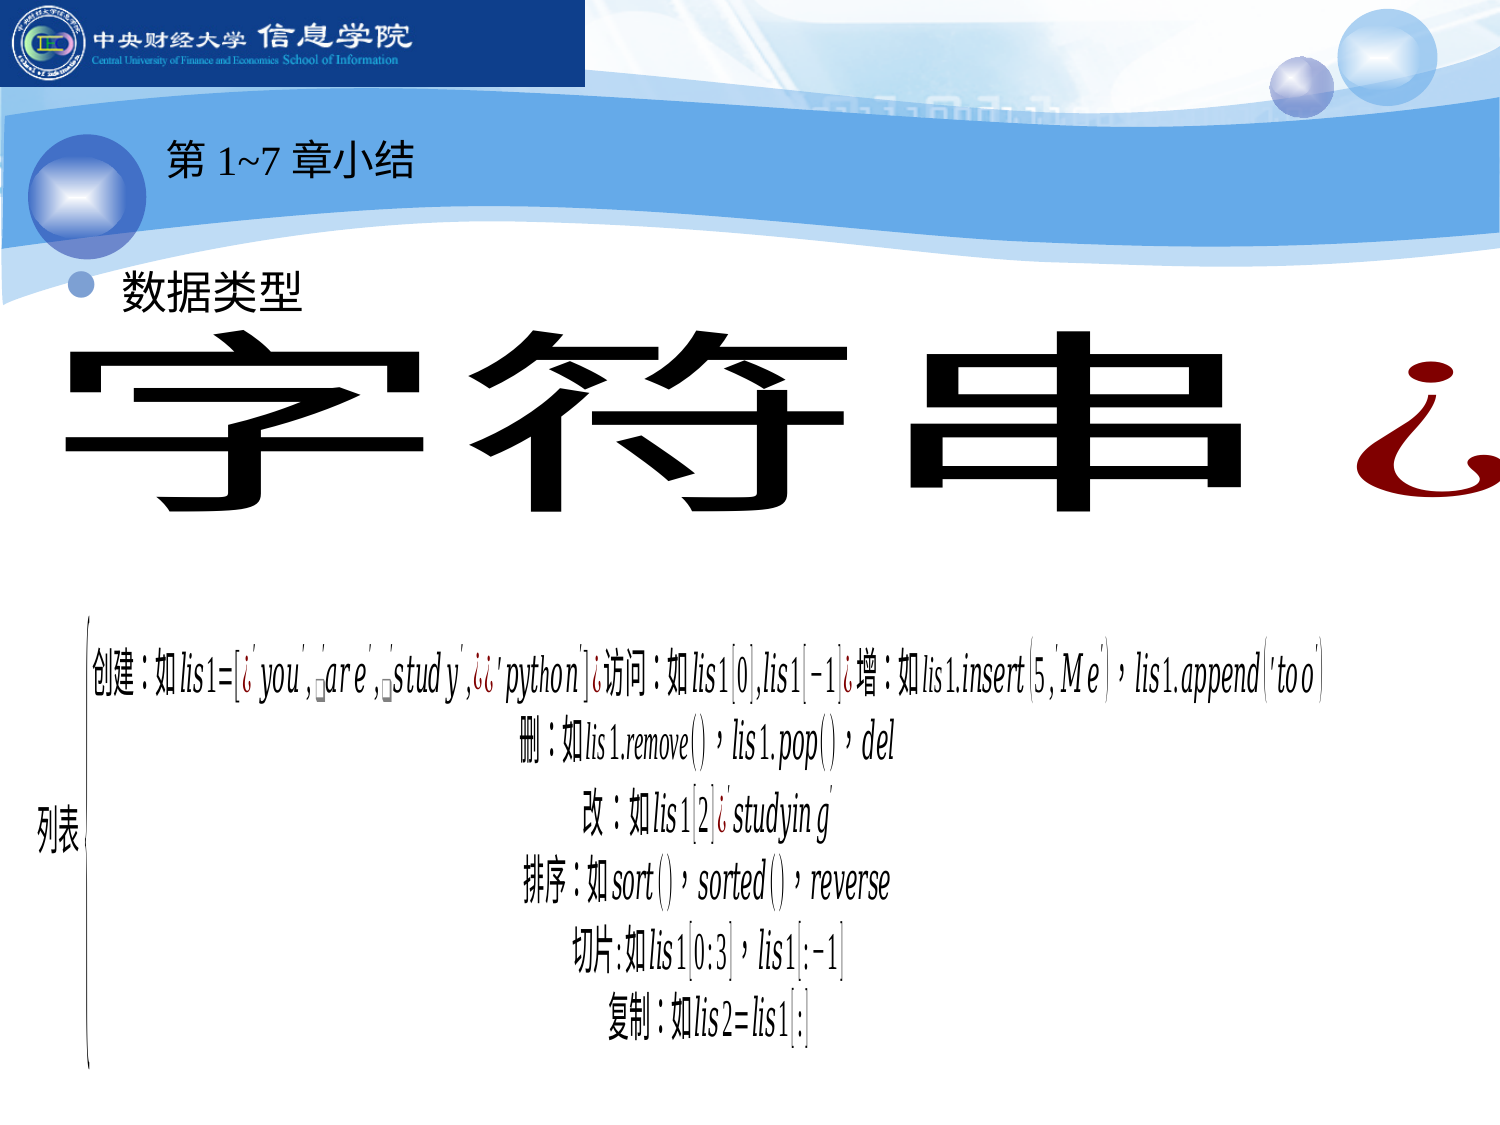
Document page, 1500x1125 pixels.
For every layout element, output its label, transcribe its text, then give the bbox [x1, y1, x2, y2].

picture [0, 0, 1500, 197]
title 第1~7章小结 [150, 112, 1363, 205]
text_box 数据类型 [50, 256, 825, 776]
